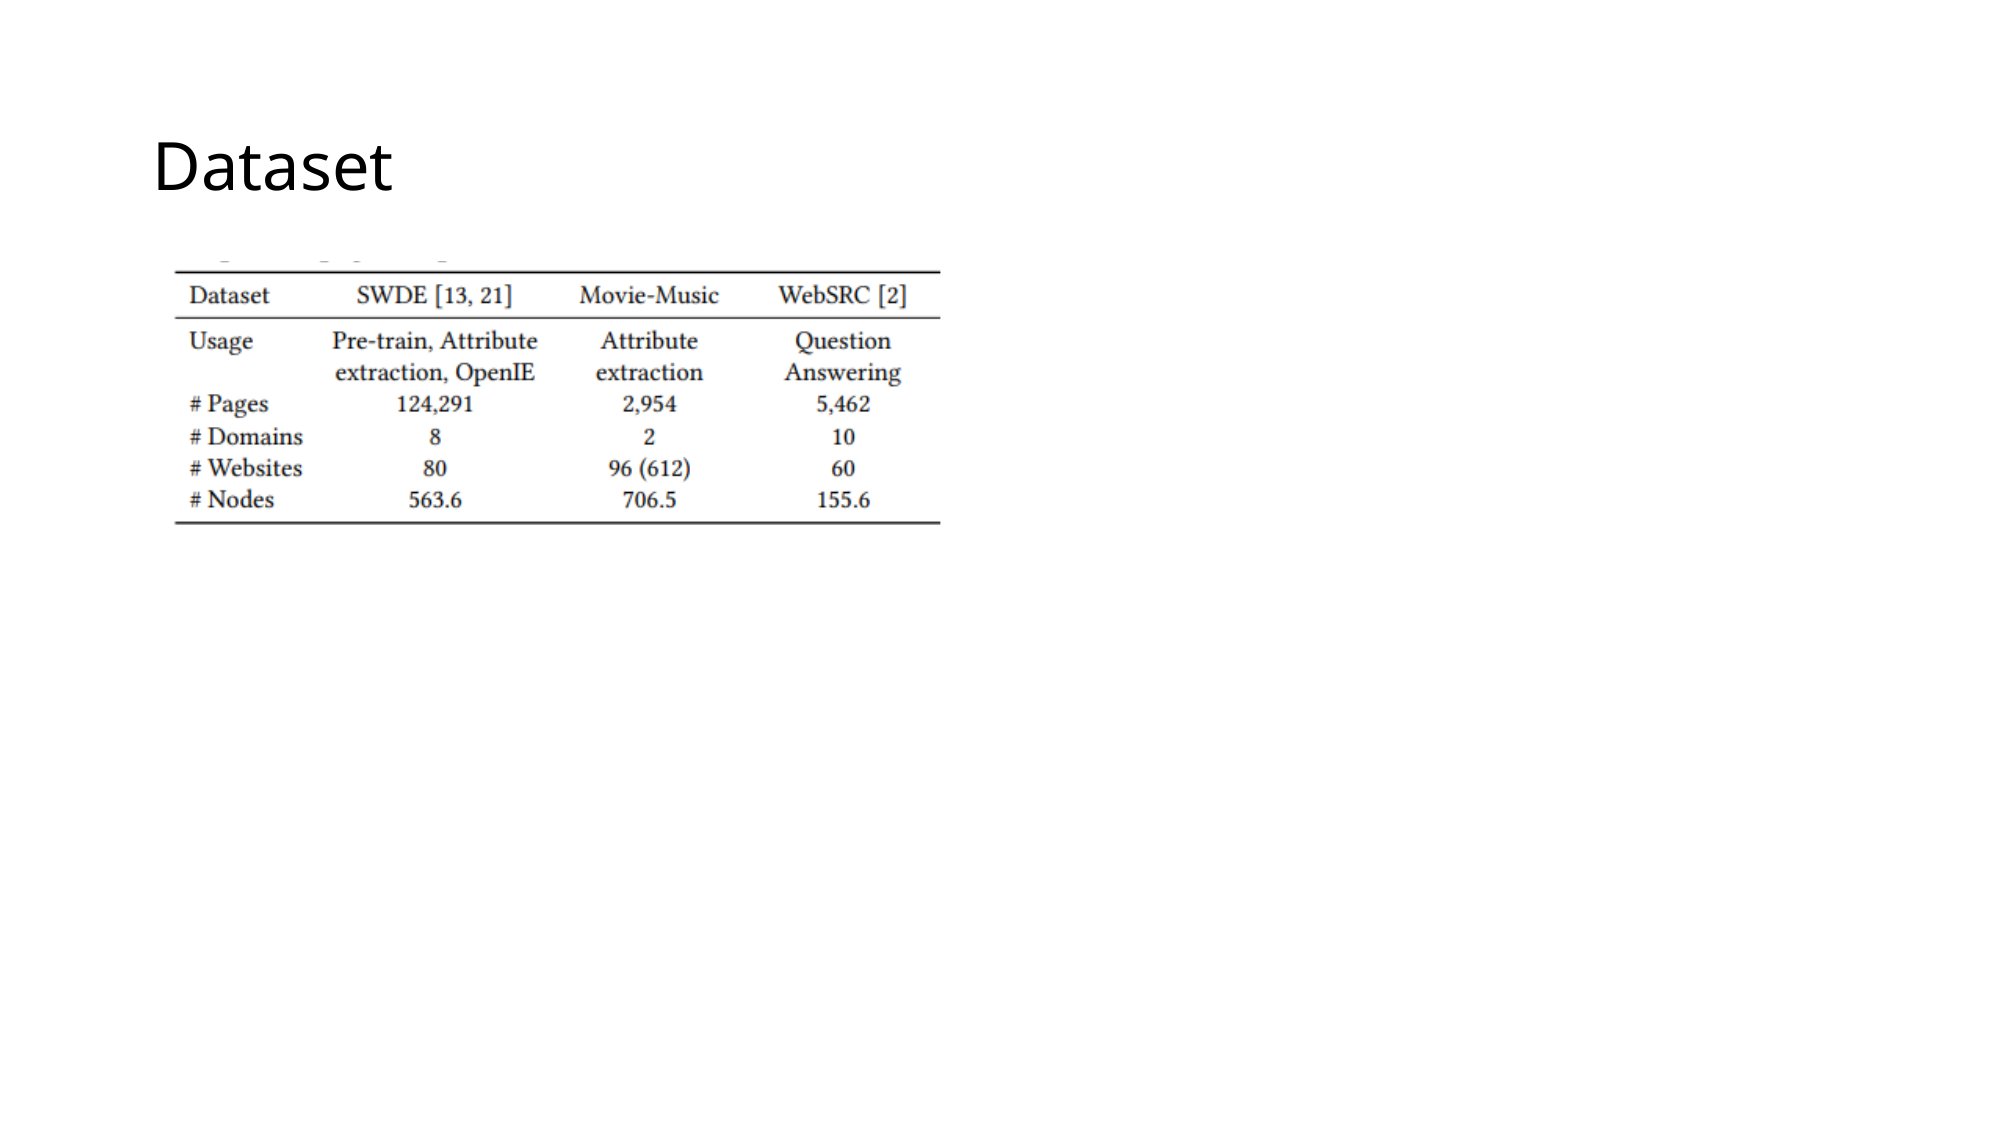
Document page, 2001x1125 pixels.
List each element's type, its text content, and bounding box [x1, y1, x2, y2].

picture [170, 261, 950, 536]
title Dataset [137, 59, 1863, 278]
